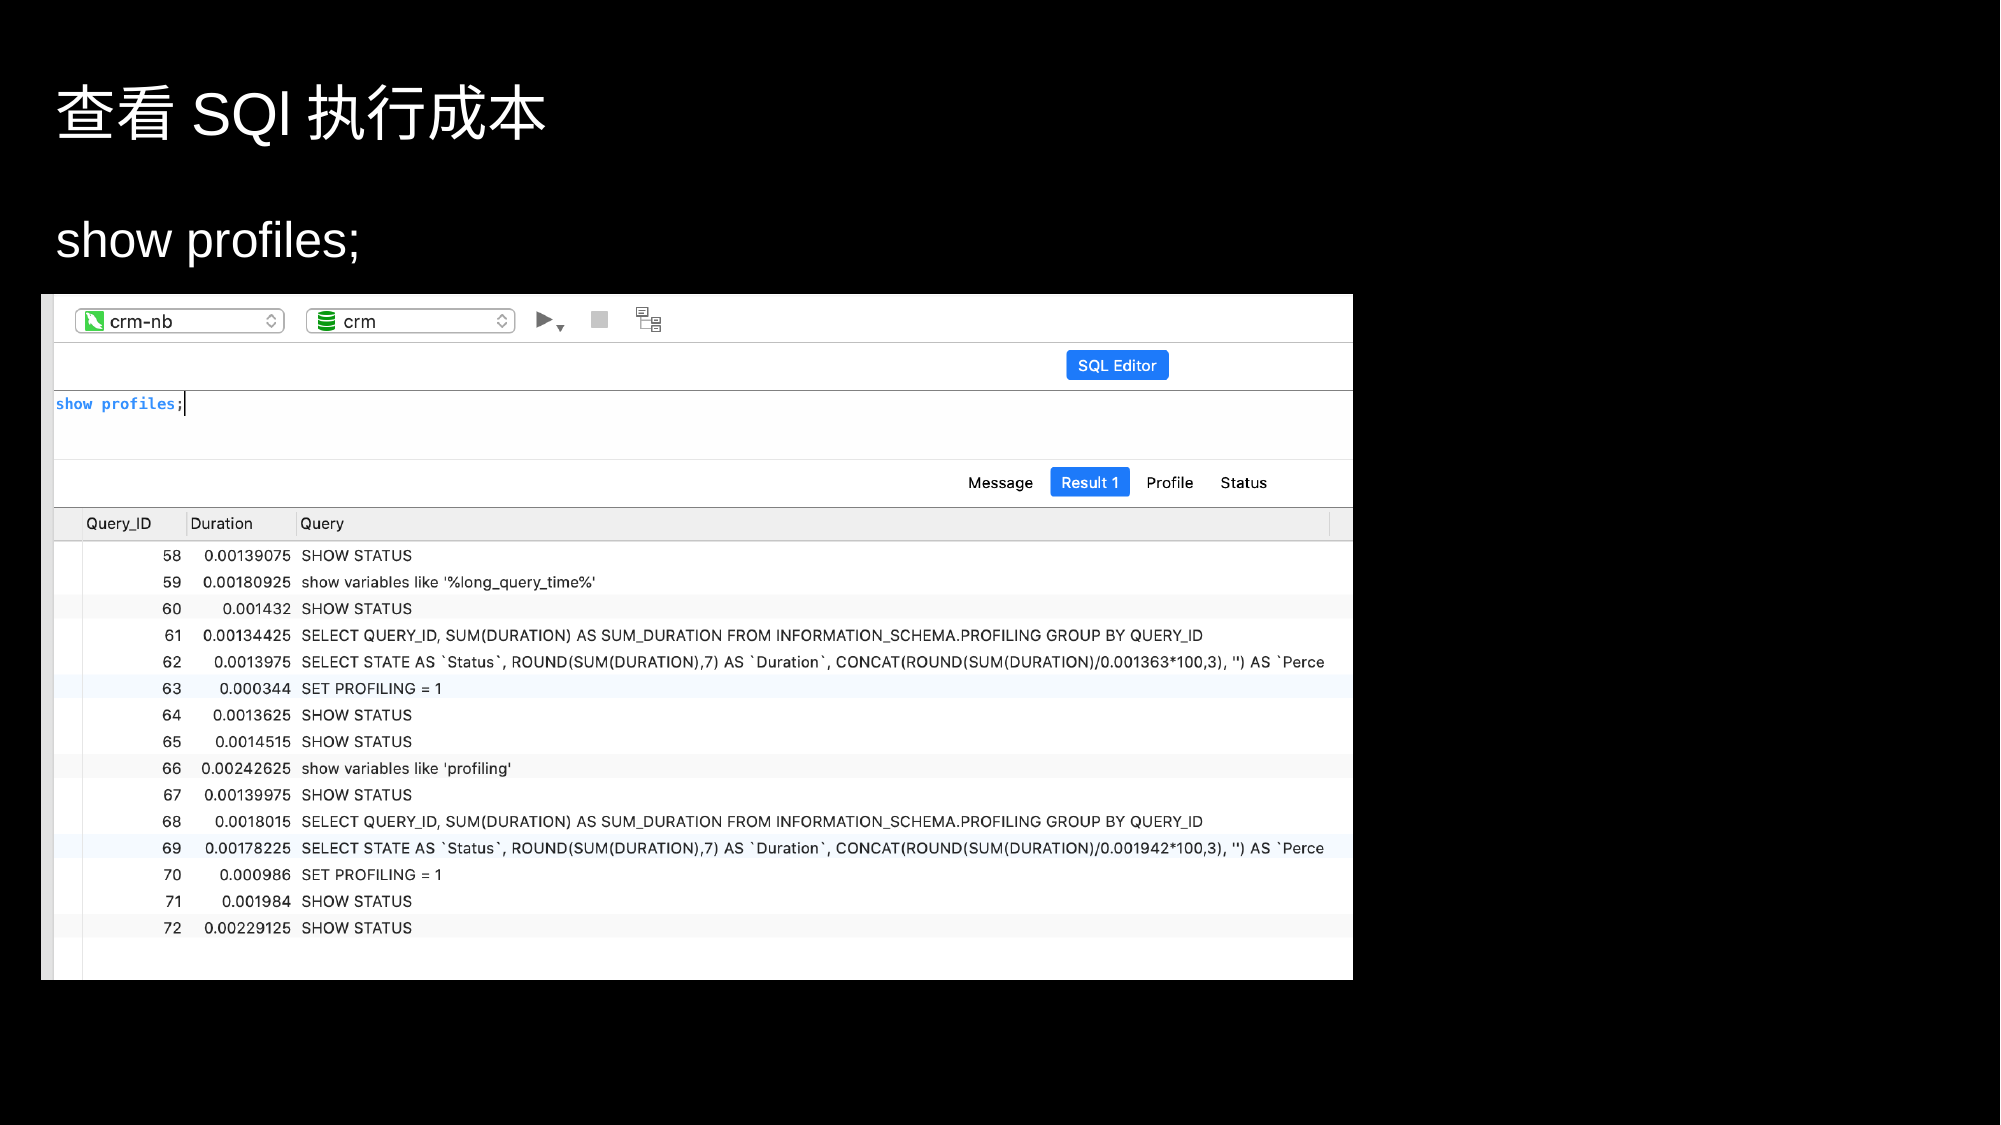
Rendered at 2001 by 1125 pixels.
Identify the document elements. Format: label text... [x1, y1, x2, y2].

text_box 查看SQl执行成本 show profiles; [41, 67, 1536, 335]
picture [40, 294, 1353, 980]
